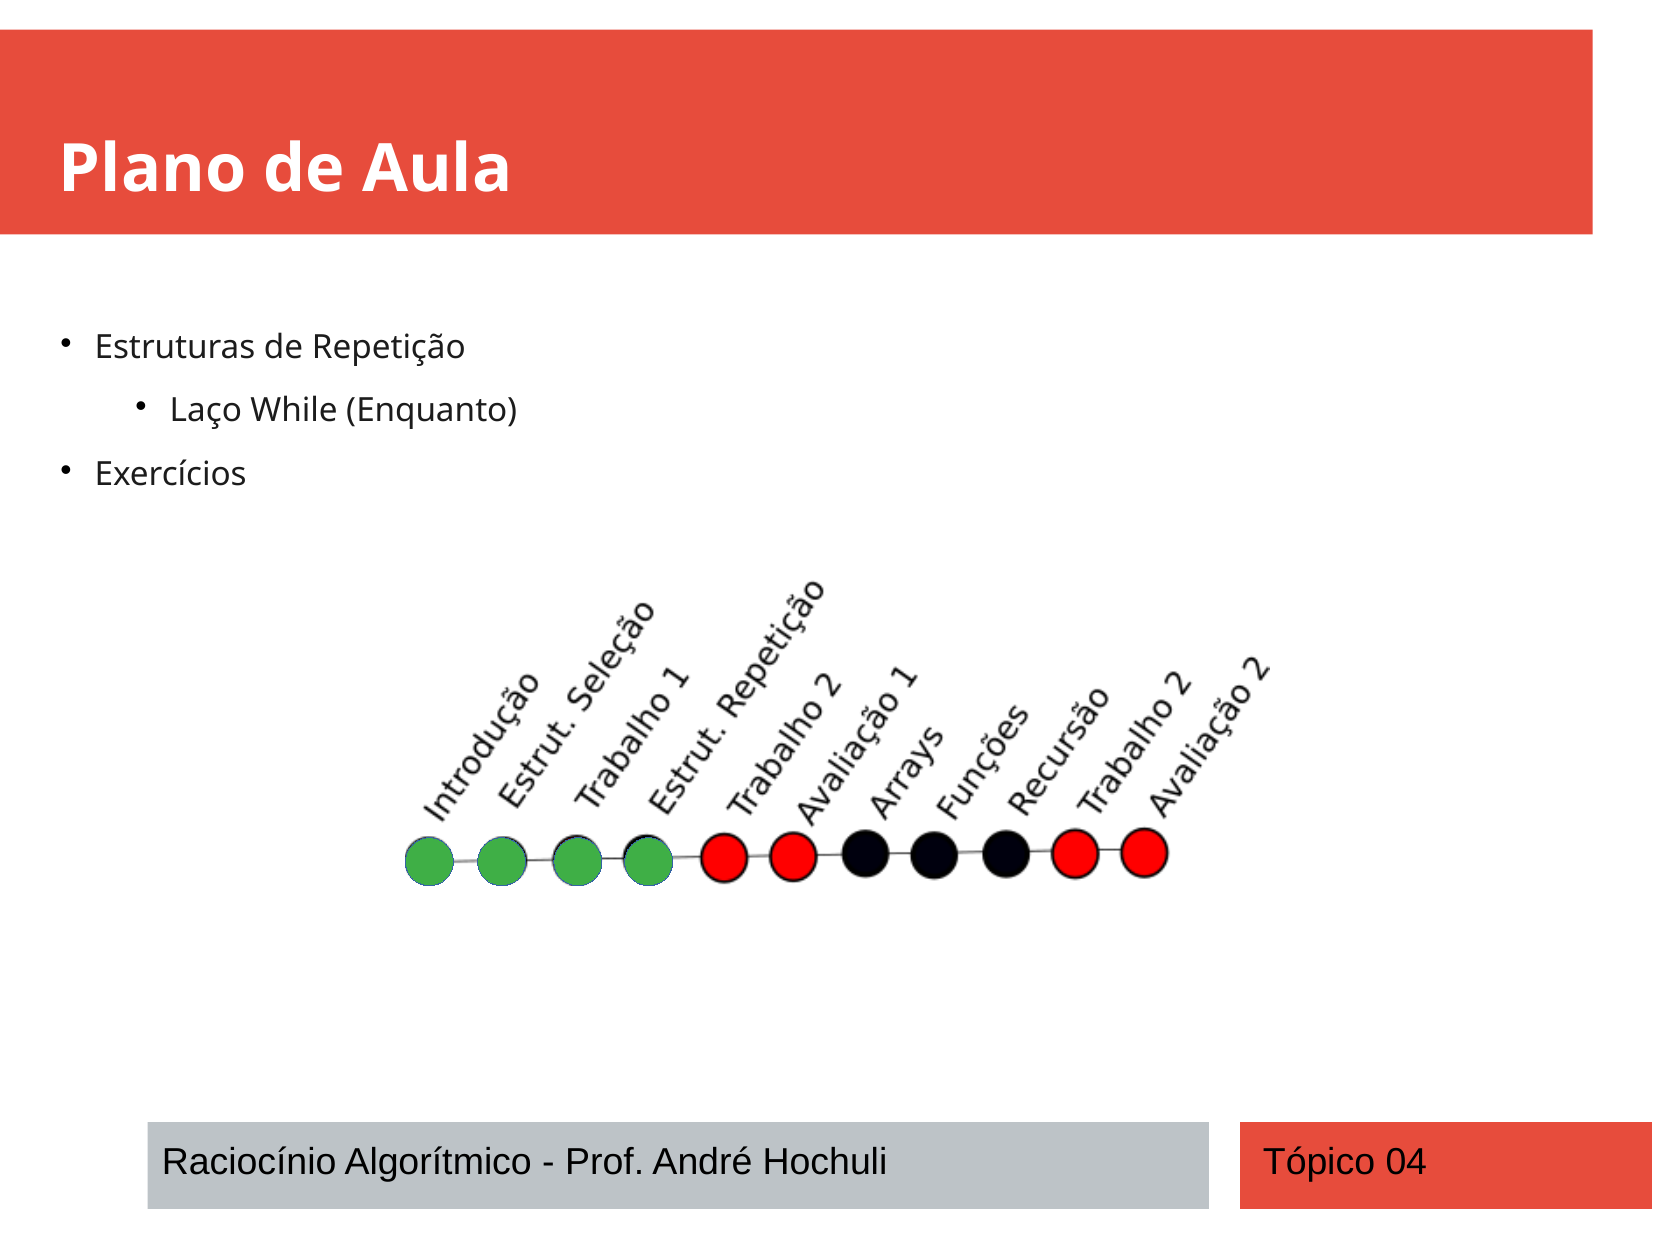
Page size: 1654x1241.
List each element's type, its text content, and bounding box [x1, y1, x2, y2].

text_box Estruturas de Repetição Laço While (Enquanto) Exercícios [59, 324, 1564, 1091]
text_box Plano de Aula [59, 59, 1593, 205]
picture [405, 579, 1270, 886]
text_box Raciocínio Algorítmico - Prof. André Hochuli [147, 1129, 1203, 1188]
text_box Tópico 04 [1248, 1129, 1622, 1188]
